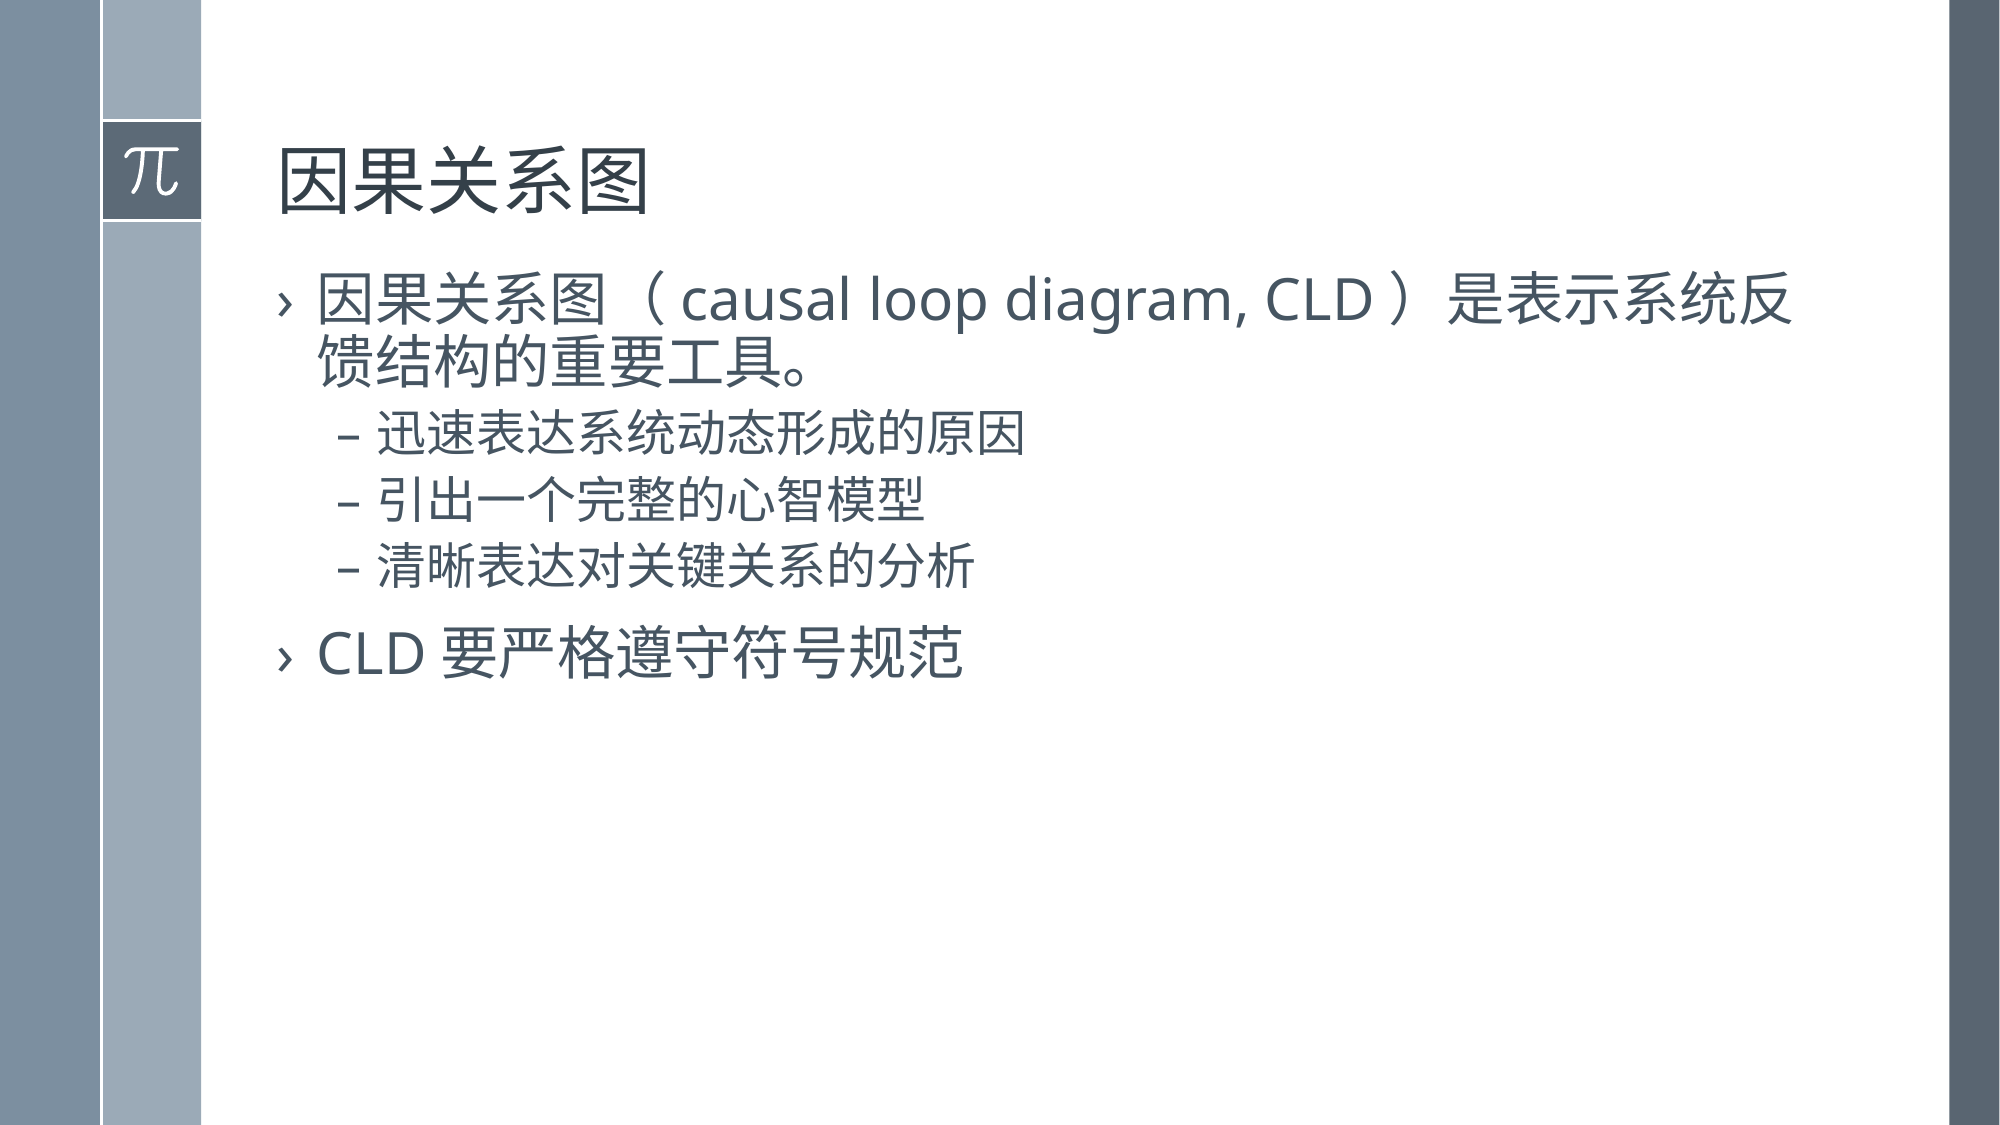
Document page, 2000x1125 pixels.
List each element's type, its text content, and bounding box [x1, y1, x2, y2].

title 因果关系图 [261, 29, 1867, 233]
list 因果关系图（causal loop diagram, CLD）是表示系统反馈结构的重要工具。 迅速表达系统动态形成的原因 引出一个完整的心智模型 清晰表达对关键关系的分析 CLD要严格遵守符号规范 [261, 262, 1867, 1013]
